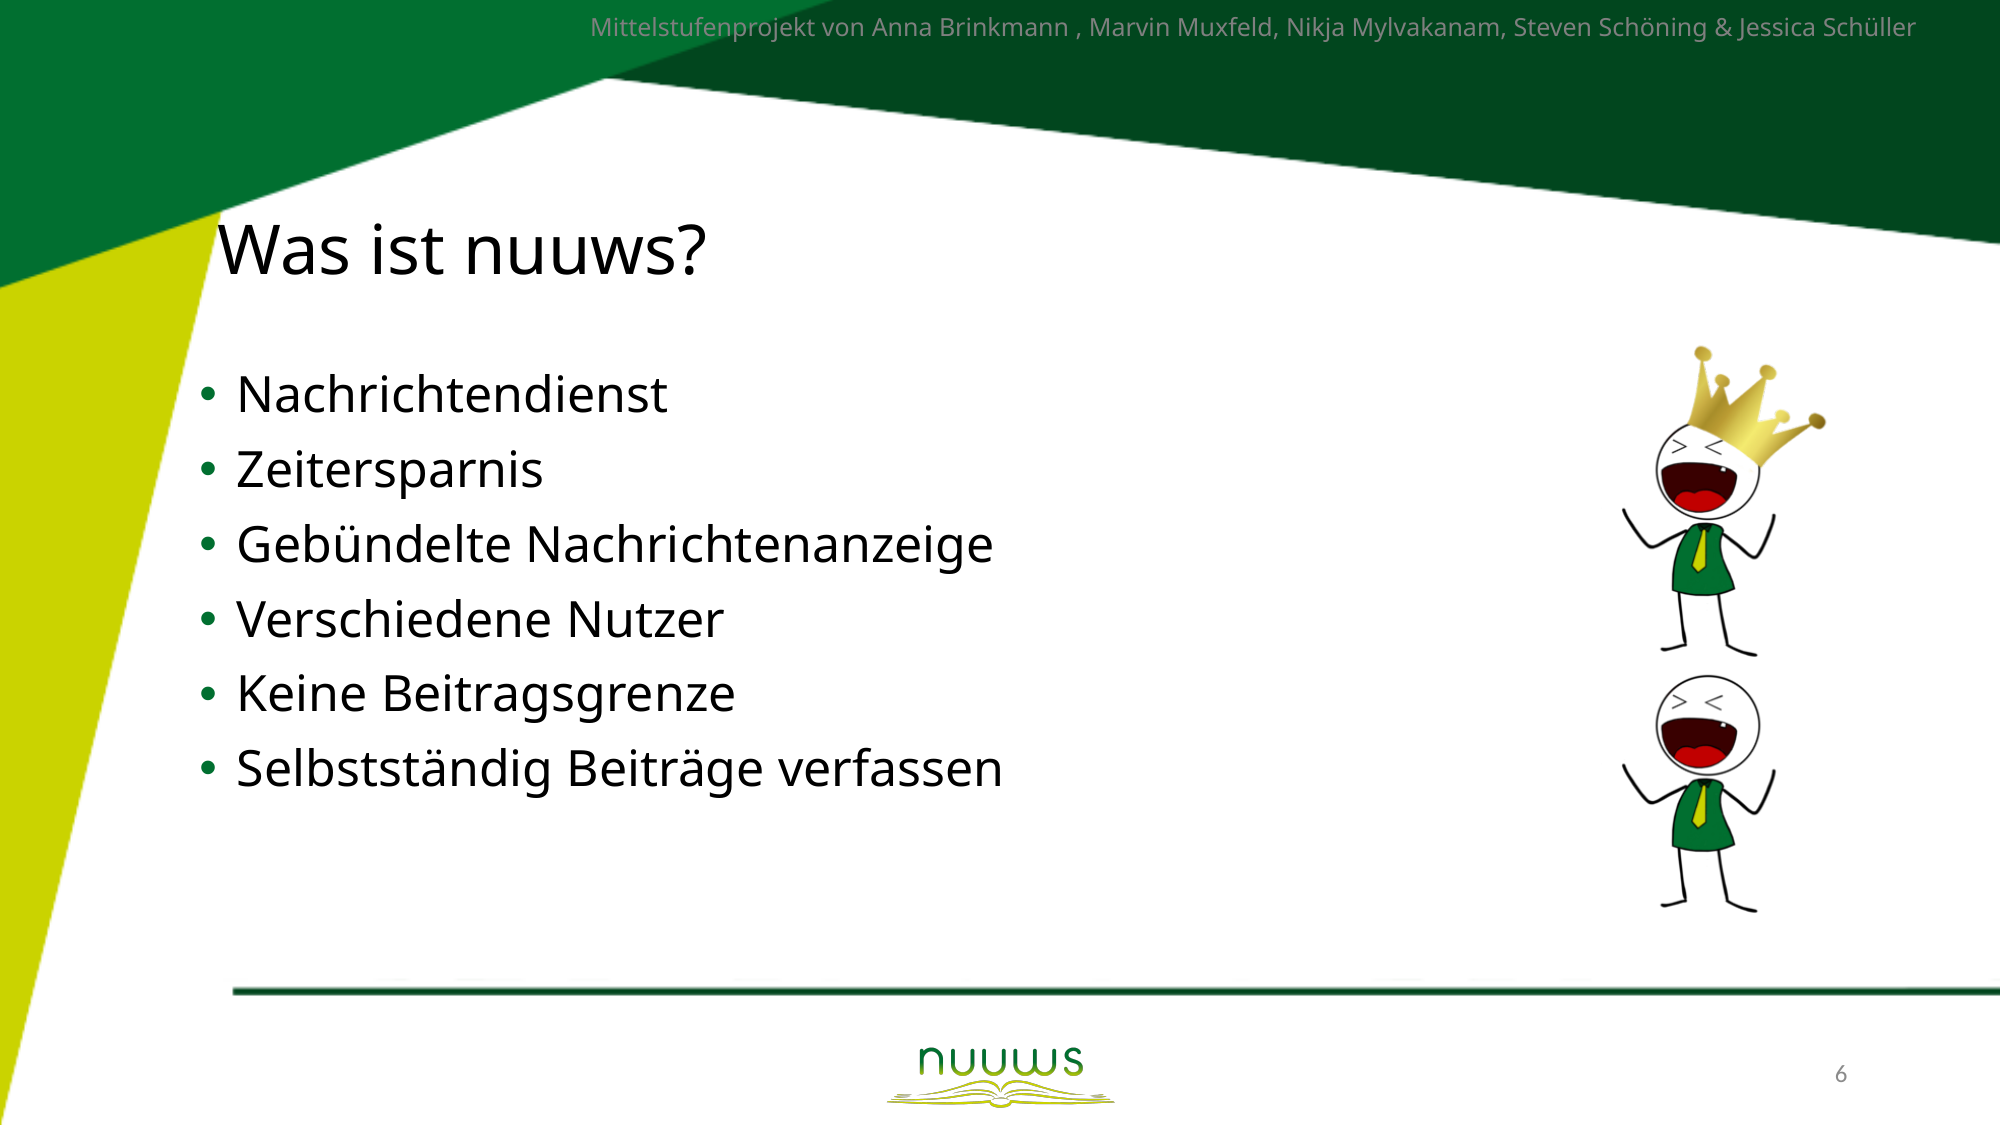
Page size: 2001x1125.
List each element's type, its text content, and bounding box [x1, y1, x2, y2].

title Was ist nuuws? [202, 143, 1881, 361]
picture [0, 0, 2000, 1125]
slide_number 6 [1412, 1042, 1863, 1103]
list Nachrichtendienst Zeitersparnis Gebündelte Nachrichtenanzeige Verschiedene Nutzer Keine Beitragsgrenze Selbstständig Beiträge verfassen [184, 362, 1863, 970]
